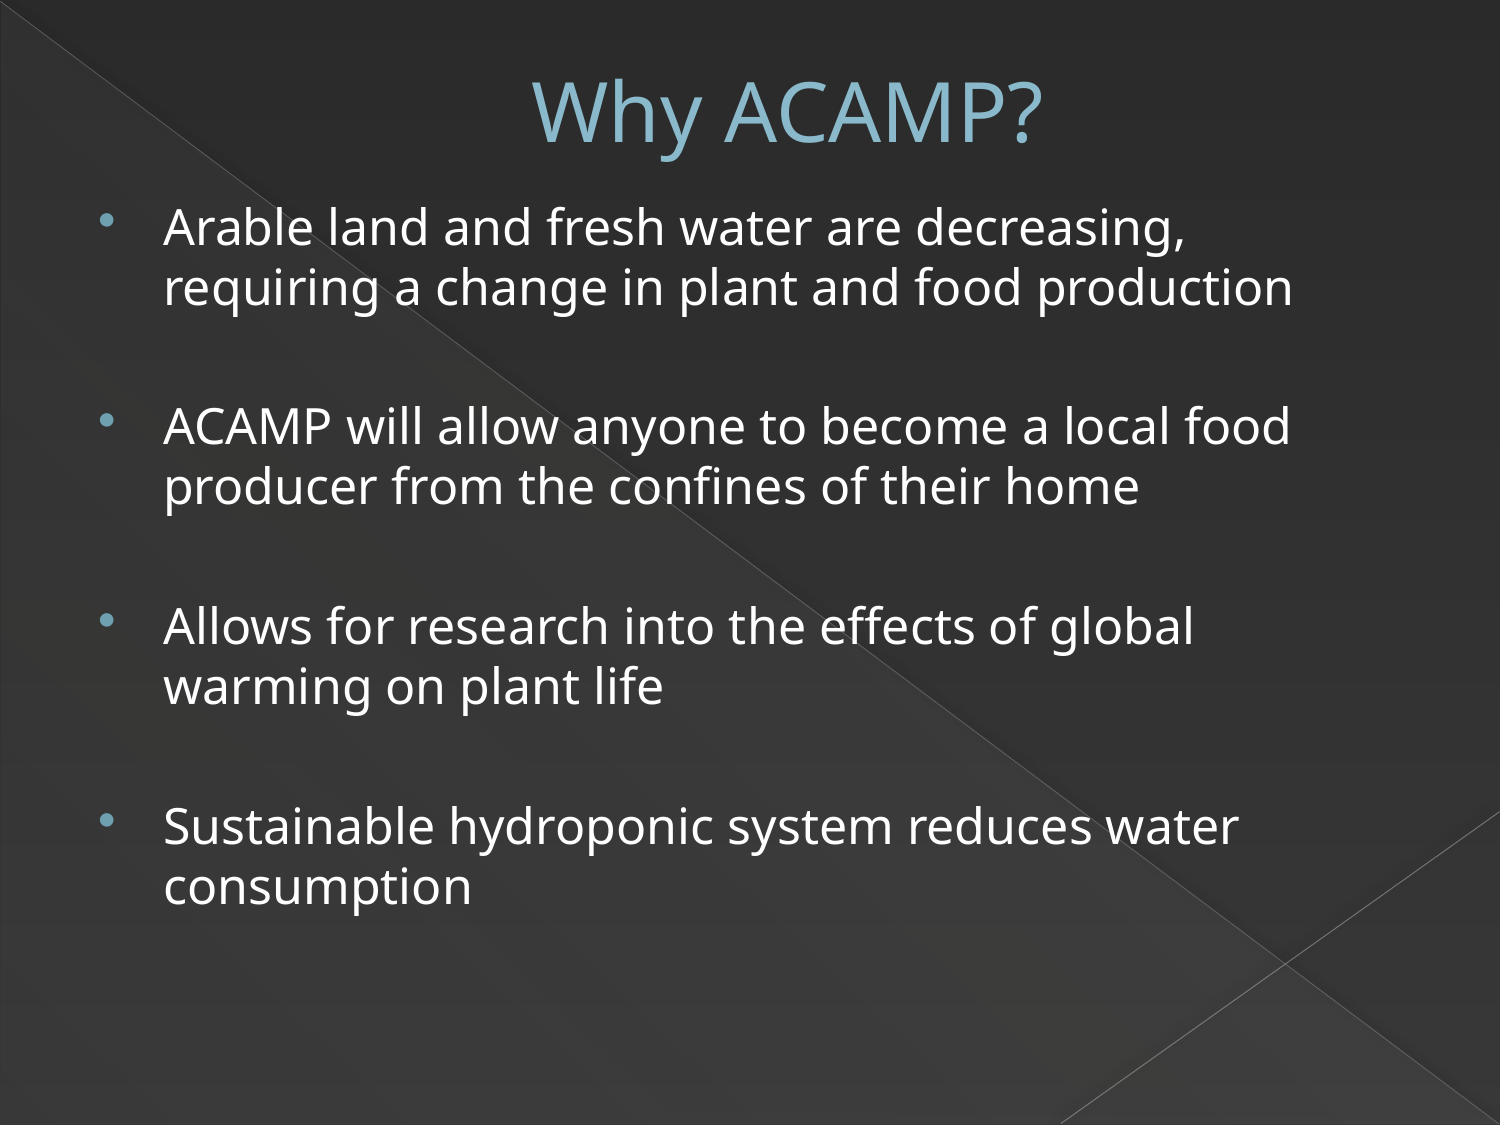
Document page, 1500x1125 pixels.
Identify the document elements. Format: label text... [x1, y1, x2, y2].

list Arable land and fresh water are decreasing, requiring a change in plant and food production ACAMP will allow anyone to become a local food producer from the confines of their home Allows for research into the effects of global warming on plant life Sustainable hydroponic system reduces water consumption [75, 187, 1425, 1059]
title Why ACAMP? [437, 50, 1063, 169]
